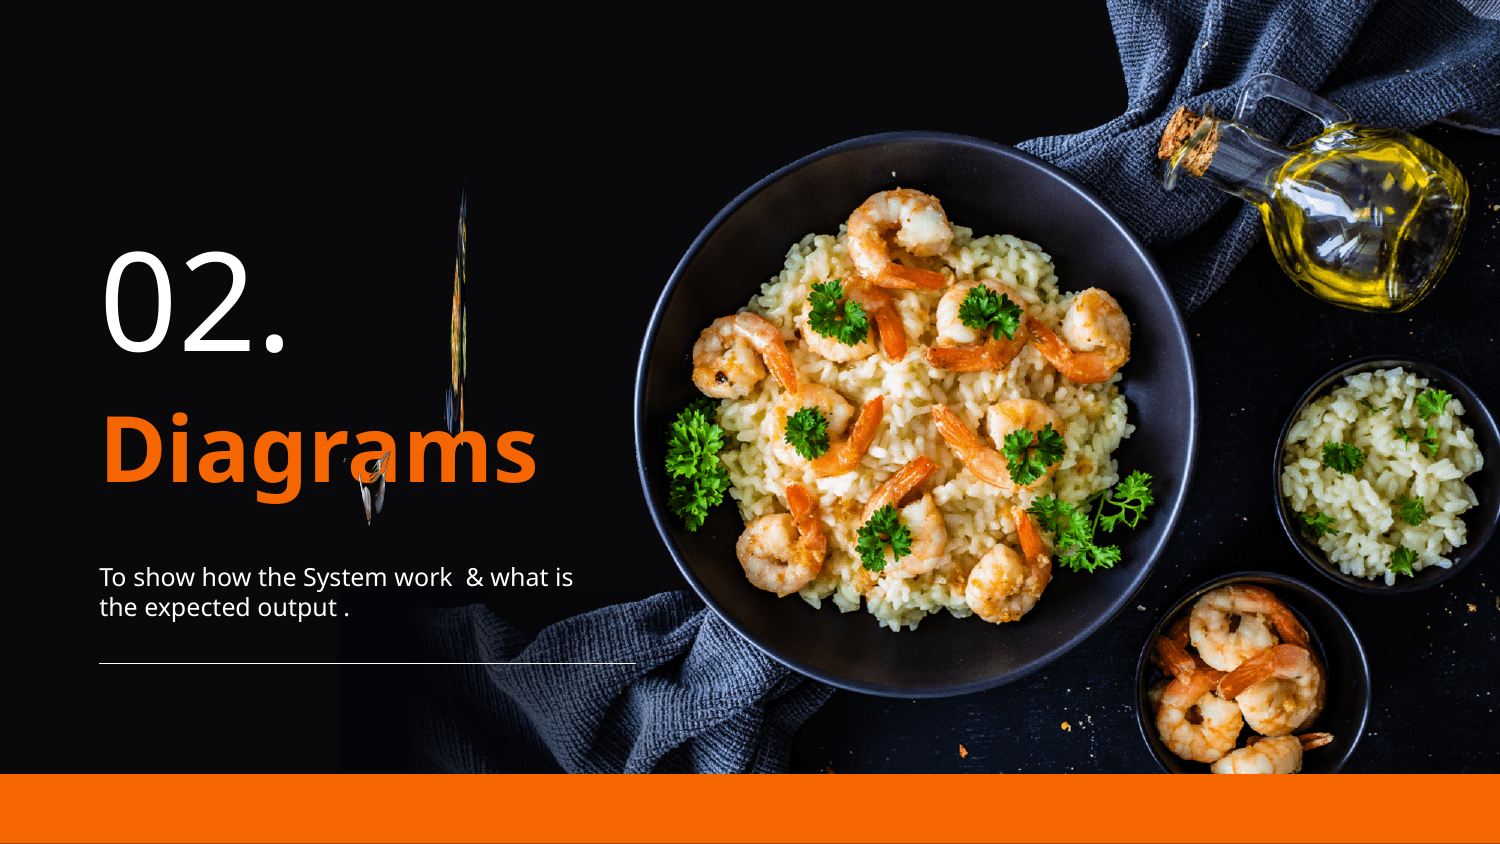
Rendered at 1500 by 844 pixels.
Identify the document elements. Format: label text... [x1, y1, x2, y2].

text_box [0, 774, 1500, 844]
text_box To show how the System work & what is the expected output . [88, 556, 332, 643]
text_box 02. [88, 207, 332, 384]
picture [337, 0, 1500, 776]
text_box Diagrams [87, 385, 332, 507]
